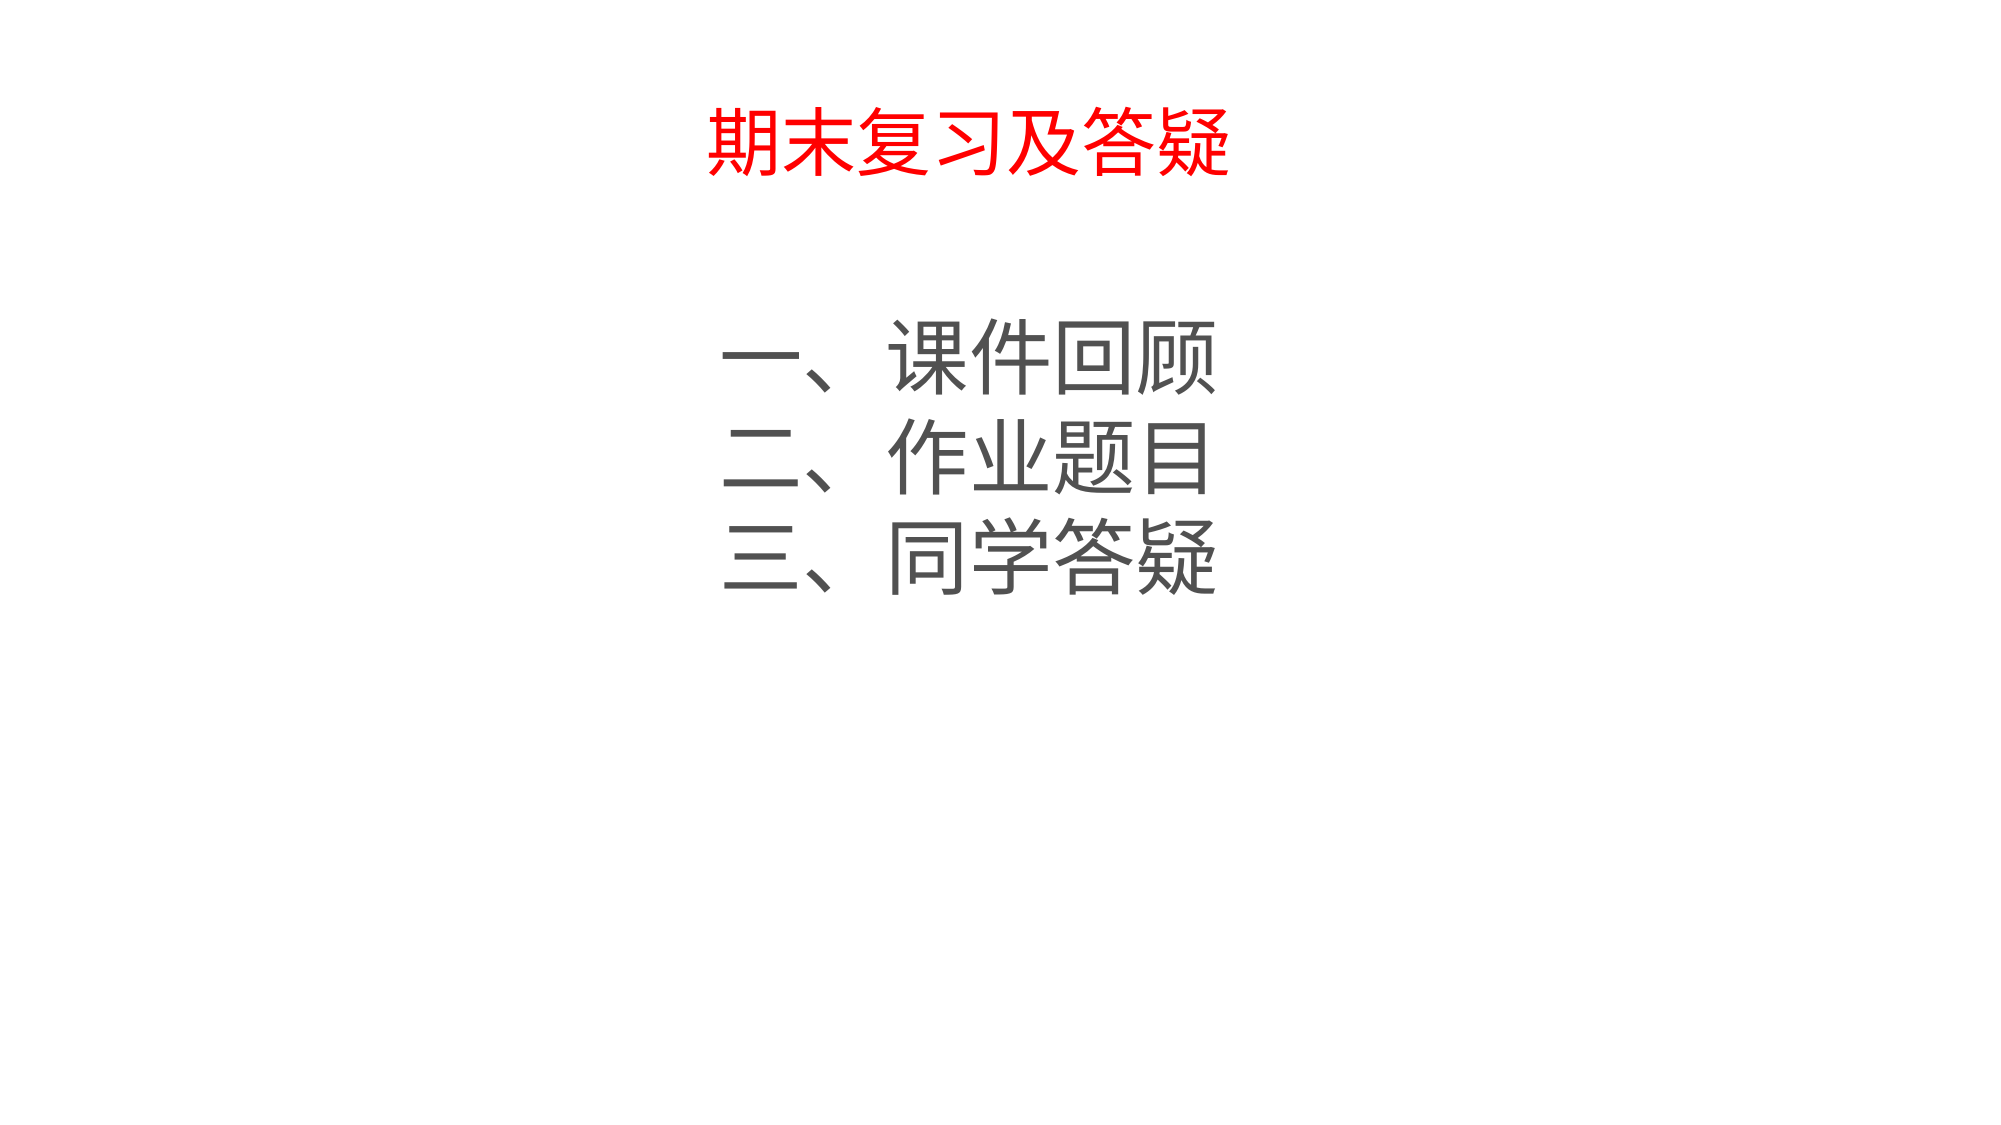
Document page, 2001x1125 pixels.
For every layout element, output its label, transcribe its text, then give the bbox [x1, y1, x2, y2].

text_box 期末复习及答疑 [343, 70, 1596, 165]
text_box 一、课件回顾 二、作业题目 三、同学答疑 [460, 294, 1479, 605]
